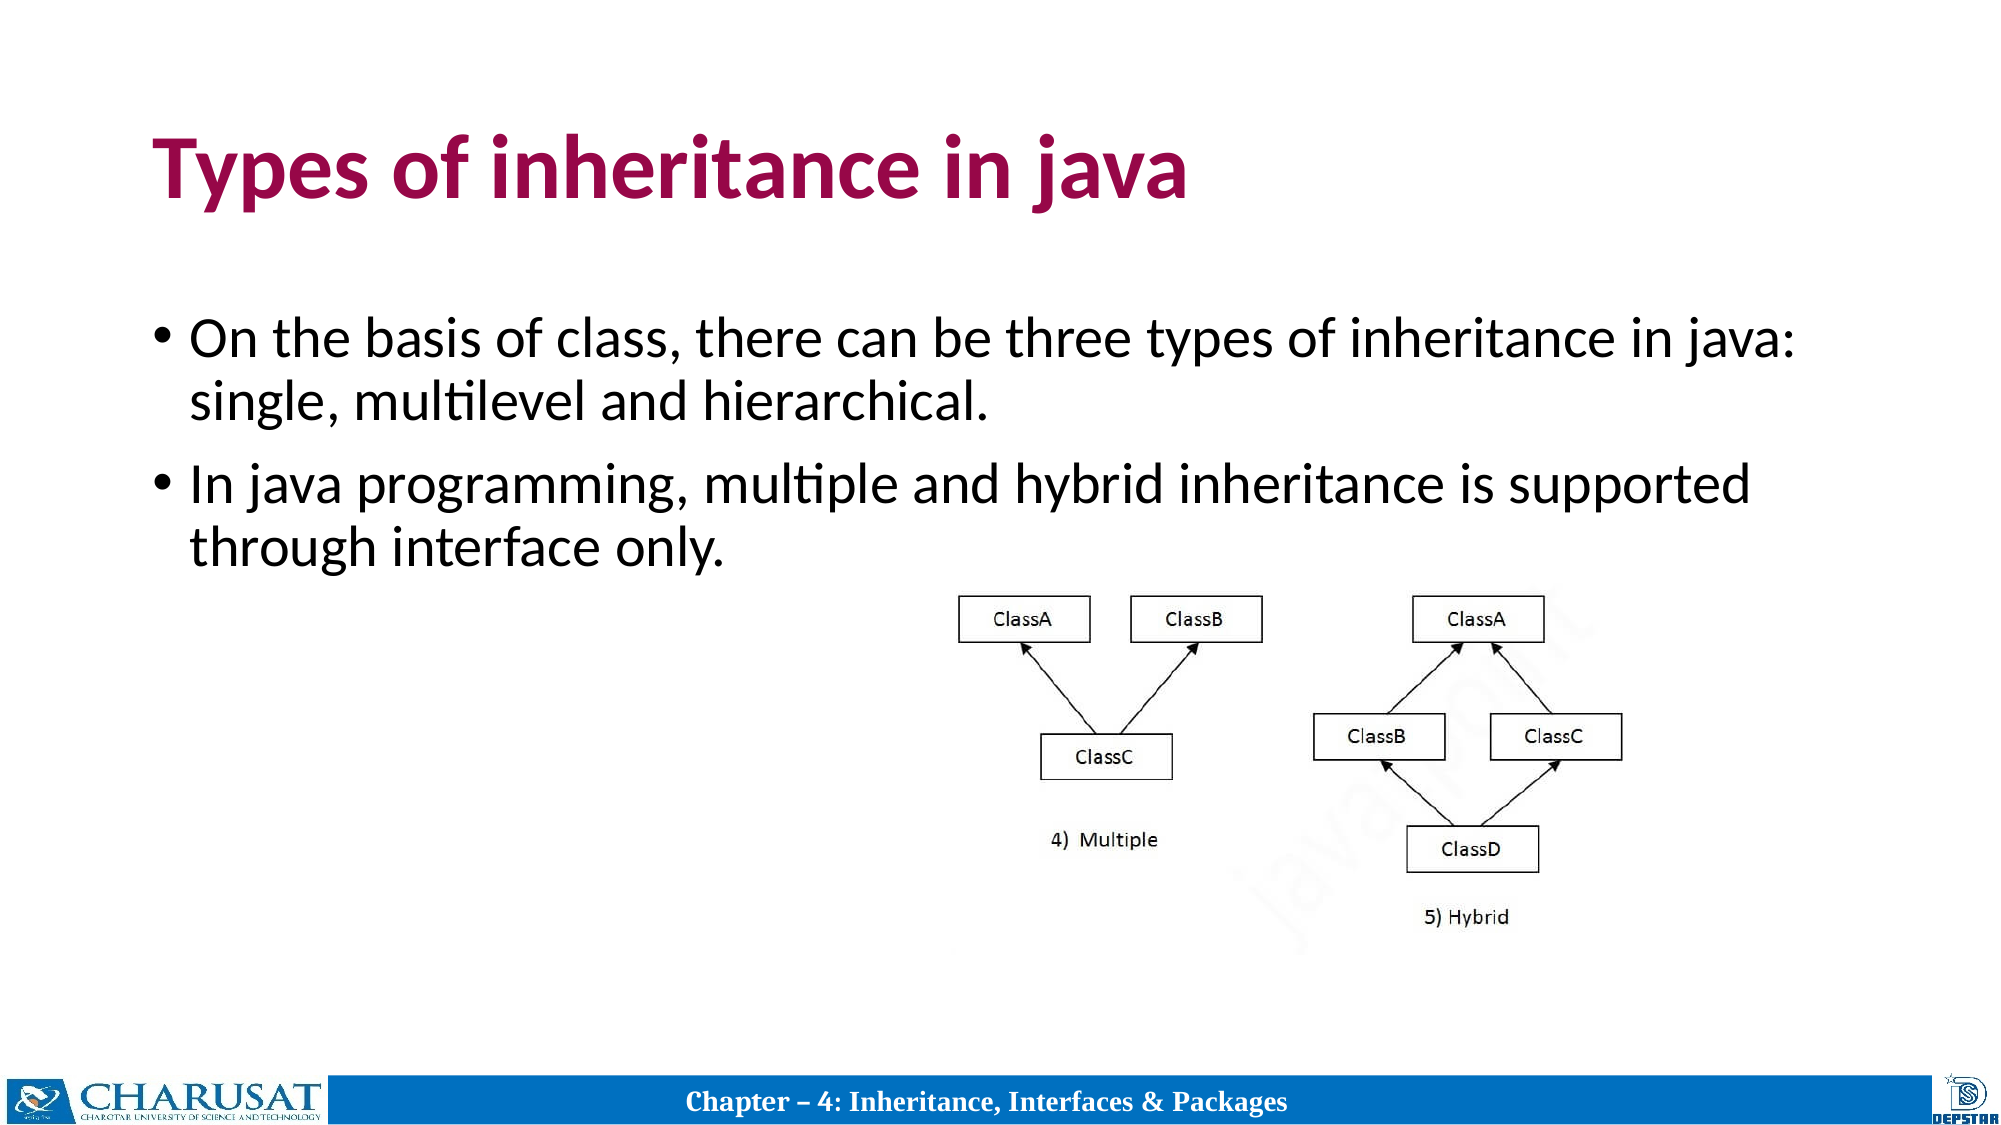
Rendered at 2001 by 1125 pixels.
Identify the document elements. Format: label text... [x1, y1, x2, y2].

list On the basis of class, there can be three types of inheritance in java: single, multilevel and hierarchical. In java programming, multiple and hybrid inheritance is supported through interface only. [137, 299, 1863, 1014]
picture [1932, 1073, 1999, 1124]
title Types of inheritance in java [137, 59, 1863, 278]
picture [950, 576, 1642, 956]
picture [0, 1075, 328, 1125]
